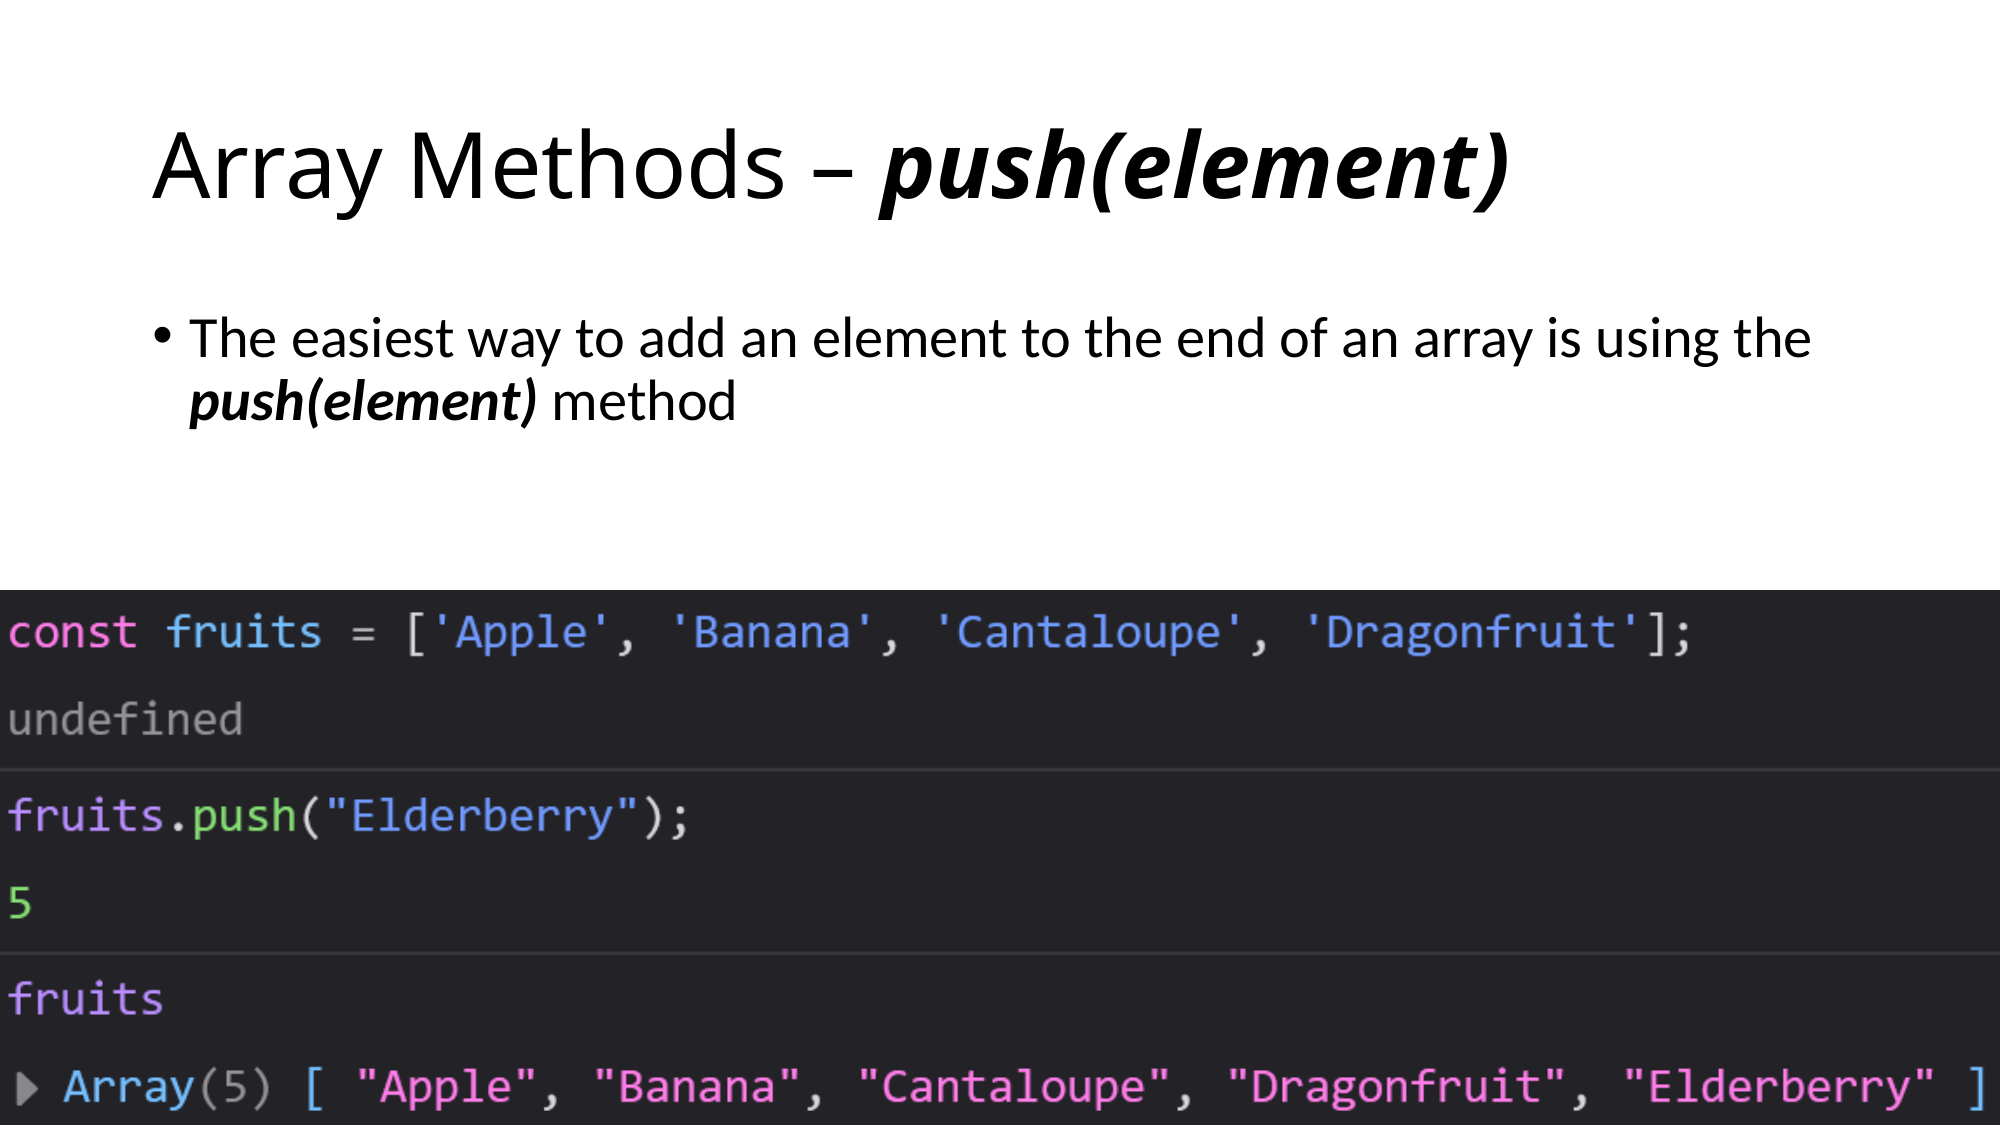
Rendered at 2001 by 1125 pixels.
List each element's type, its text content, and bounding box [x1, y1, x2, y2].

list The easiest way to add an element to the end of an array is using the push(element) method [137, 299, 1863, 590]
picture [0, 590, 2000, 1125]
title Array Methods – push(element) [137, 59, 1863, 278]
